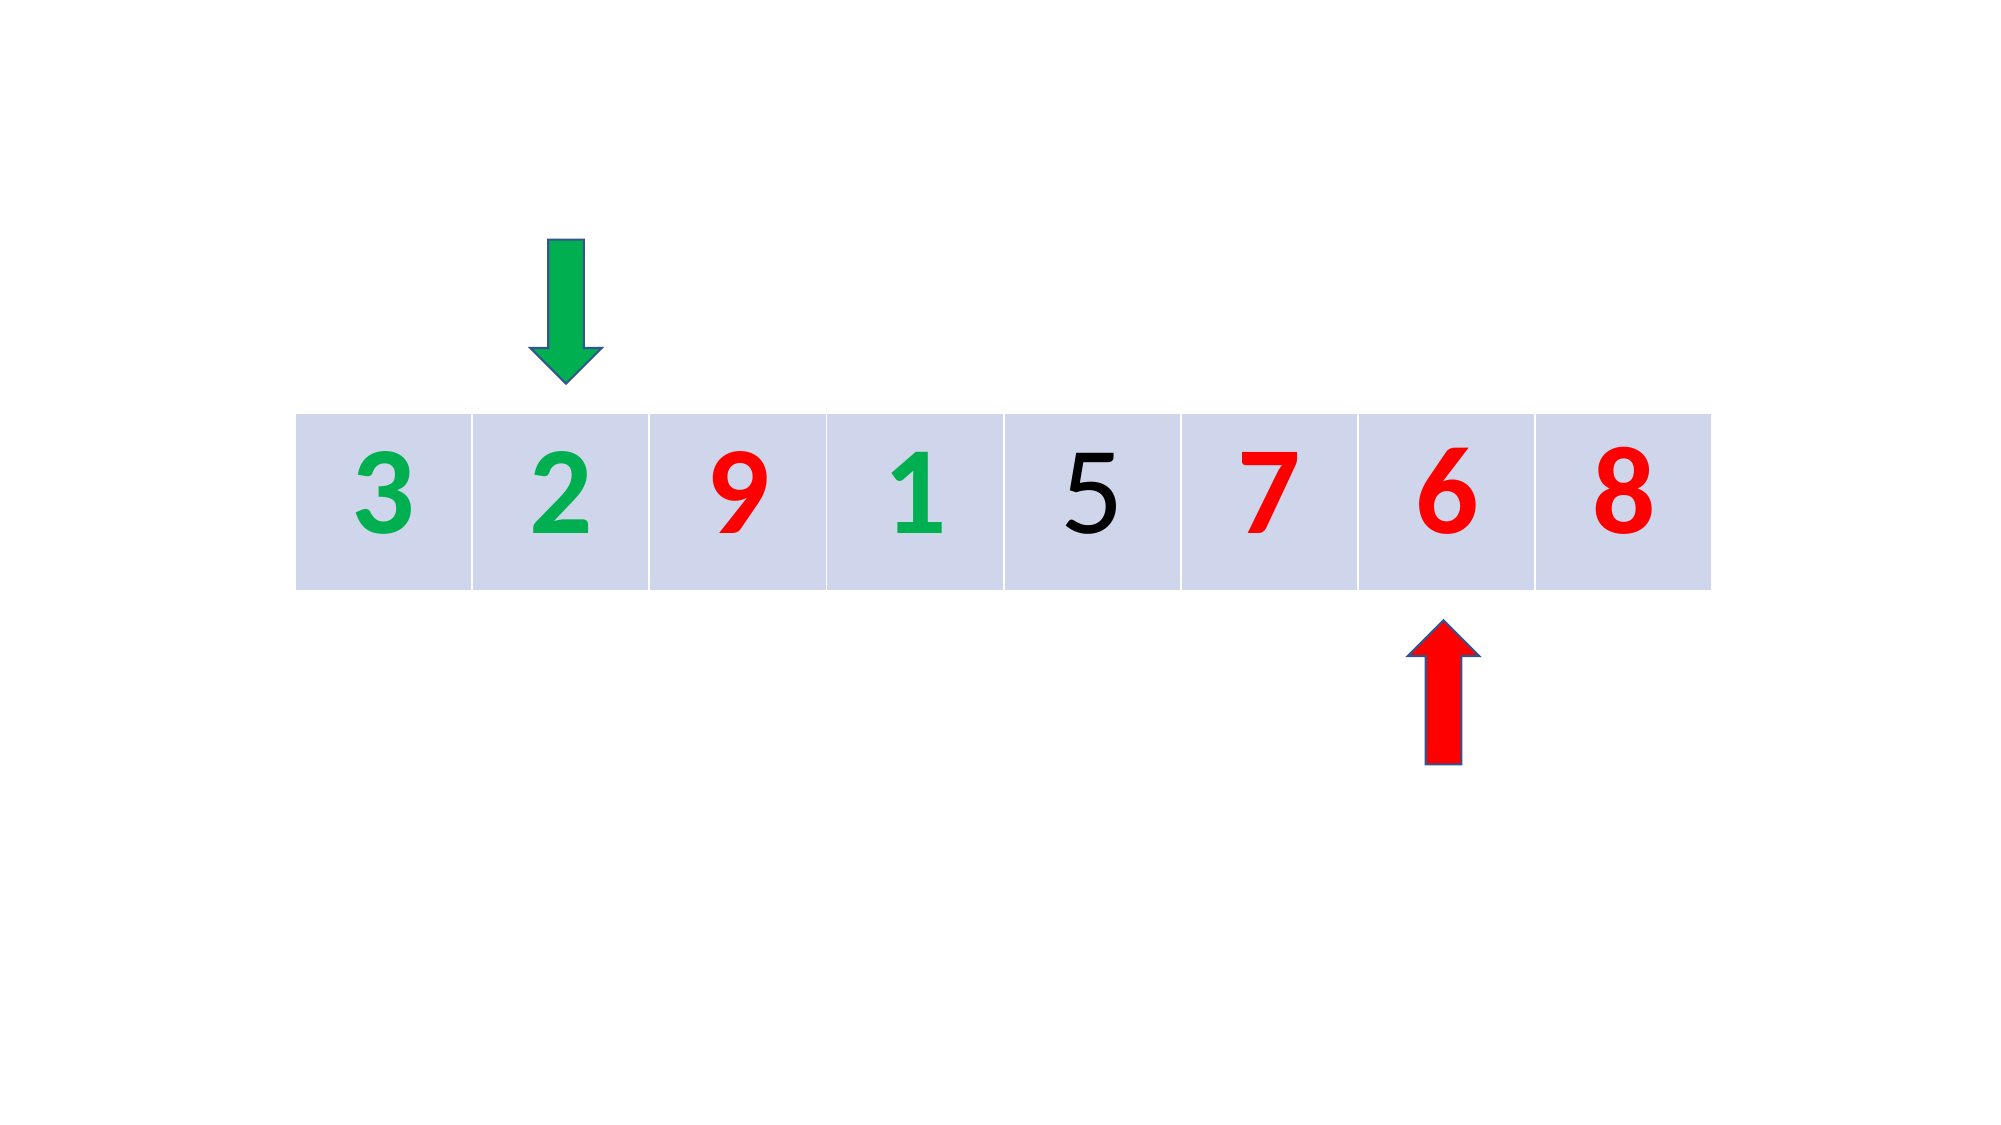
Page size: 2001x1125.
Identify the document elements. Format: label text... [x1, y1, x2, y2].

text_box [527, 238, 605, 386]
text_box [1405, 618, 1482, 766]
table_header 7 [1182, 414, 1357, 590]
table_header 8 [1536, 414, 1711, 590]
table_header 9 [650, 414, 826, 590]
table_header 2 [473, 414, 648, 590]
table_header 5 [1005, 414, 1180, 590]
table_header 1 [827, 414, 1003, 590]
table_header 3 [296, 414, 471, 590]
table_header 6 [1359, 414, 1534, 590]
